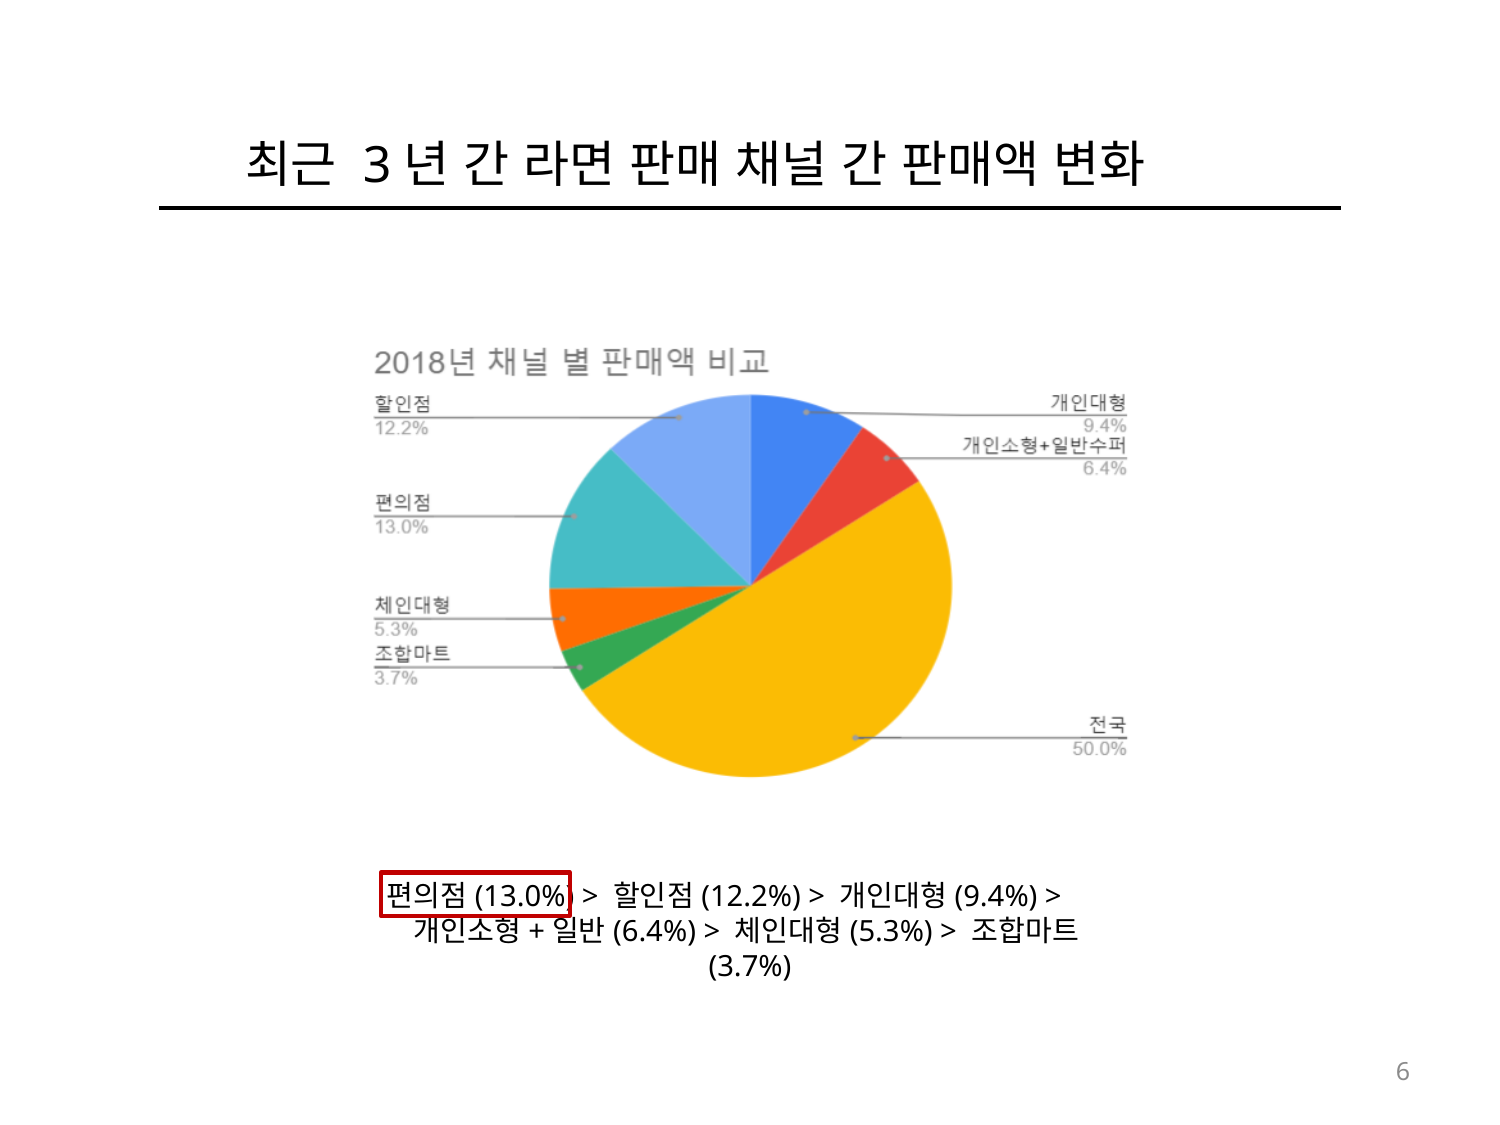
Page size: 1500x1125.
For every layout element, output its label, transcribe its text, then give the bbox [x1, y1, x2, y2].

text_box 최근 3년 간 라면 판매 채널 간 판매액 변화 [230, 125, 1270, 201]
text_box 편의점(13.0%) > 할인점(12.2%) > 개인대형(9.4%) > 개인소형+일반(6.4%) > 체인대형(5.3%) > 조합마트(3.7%) [371, 869, 1128, 990]
slide_number 6 [1074, 1042, 1425, 1103]
text_box [379, 870, 572, 918]
picture [348, 326, 1149, 799]
